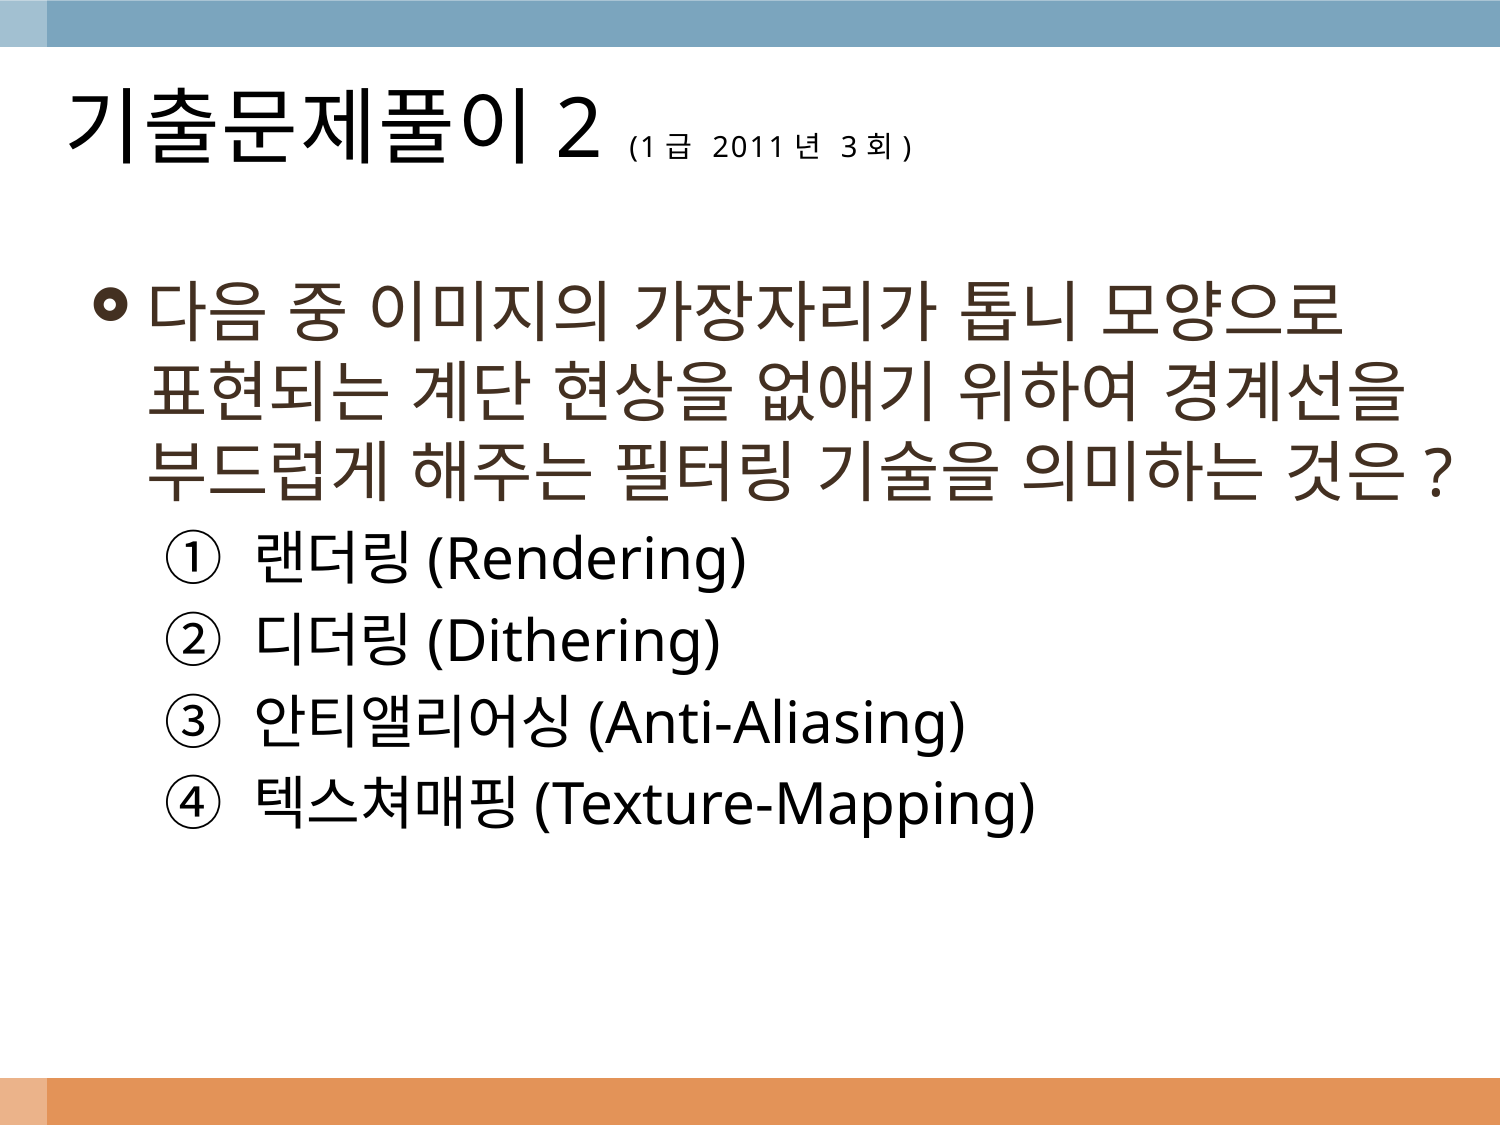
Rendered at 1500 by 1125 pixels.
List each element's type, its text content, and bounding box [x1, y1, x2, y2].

list 다음 중 이미지의 가장자리가 톱니 모양으로 표현되는 계단 현상을 없애기 위하여 경계선을 부드럽게 해주는 필터링 기술을 의미하는 것은? ① 랜더링(Rendering) ② 디더링(Dithering) ③ 안티앨리어싱(Anti-Aliasing) ④ 텍스쳐매핑(Texture-Mapping) [75, 262, 1425, 1005]
title 기출문제풀이2 (1급 2011년 3회) [49, 46, 1454, 202]
